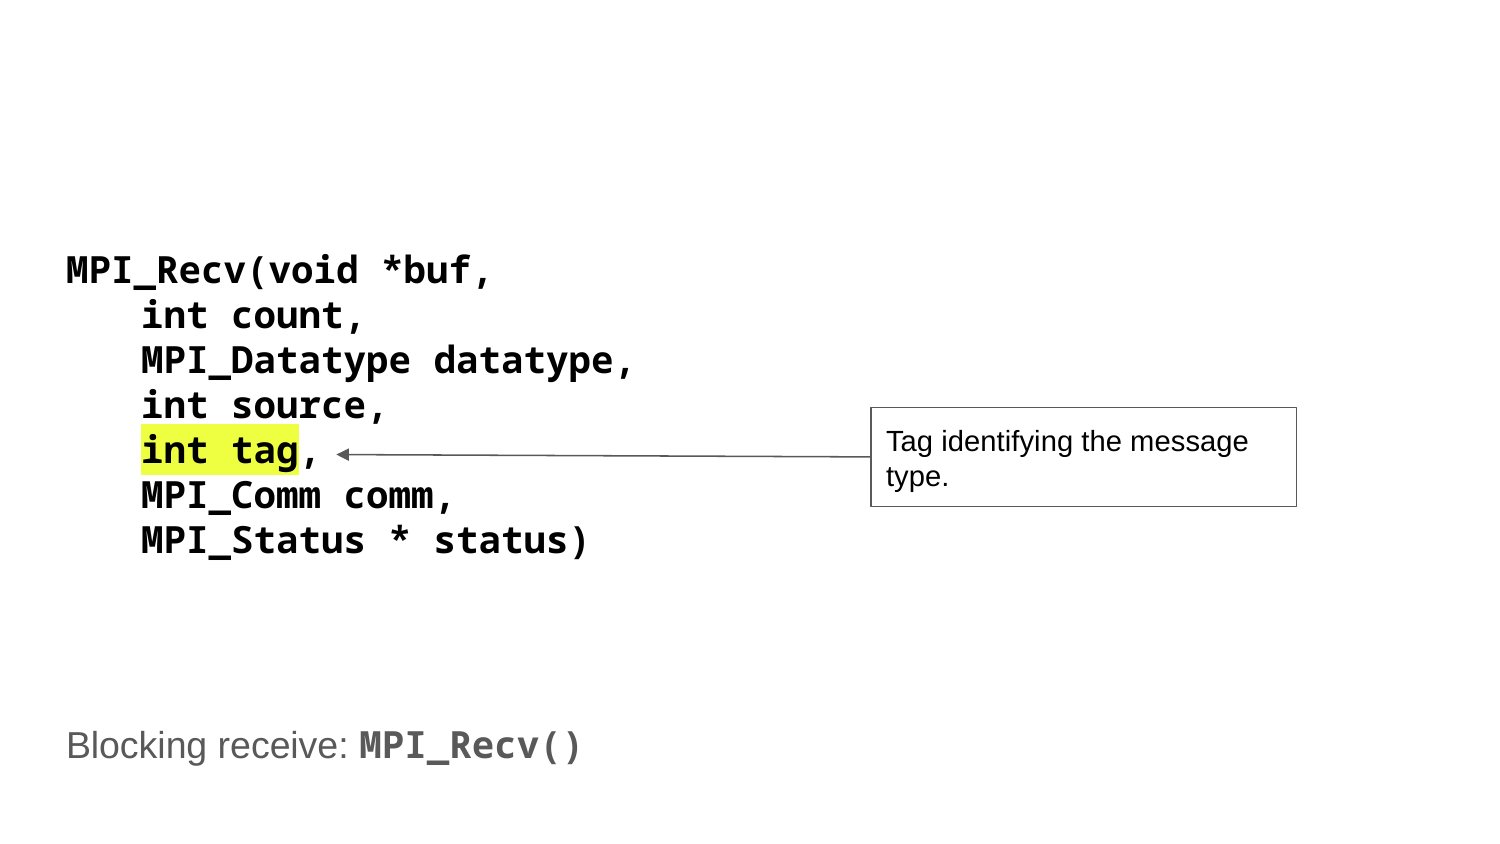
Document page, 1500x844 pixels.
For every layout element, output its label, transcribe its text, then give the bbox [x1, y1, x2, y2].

list Blocking receive: MPI_Recv() [51, 694, 1036, 794]
text_box MPI_Recv(void *buf, int count, MPI_Datatype datatype, int source, int tag, MPI_Comm comm, MPI_Status * status) [51, 231, 735, 588]
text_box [336, 407, 1297, 507]
